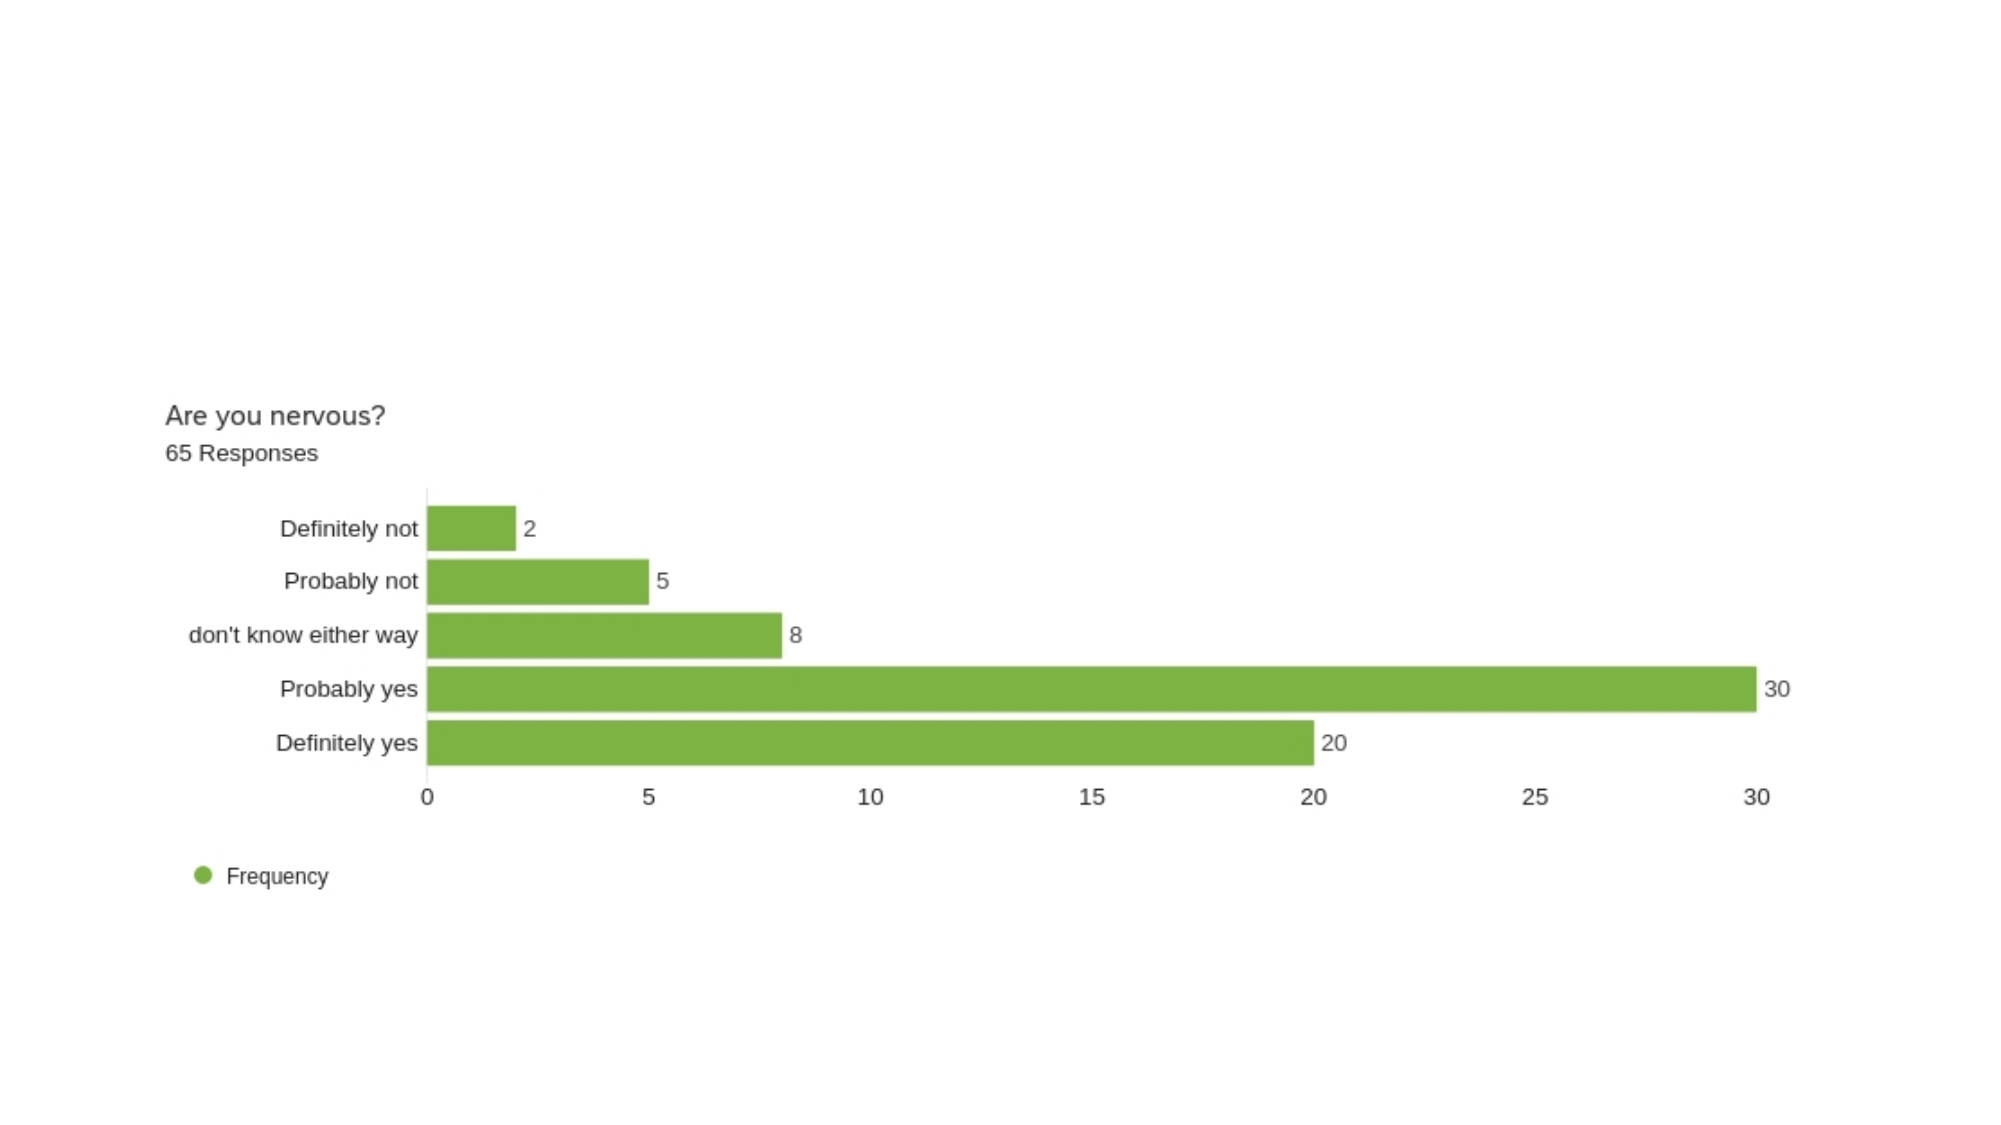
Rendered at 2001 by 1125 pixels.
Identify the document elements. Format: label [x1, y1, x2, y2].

picture [137, 366, 1863, 942]
